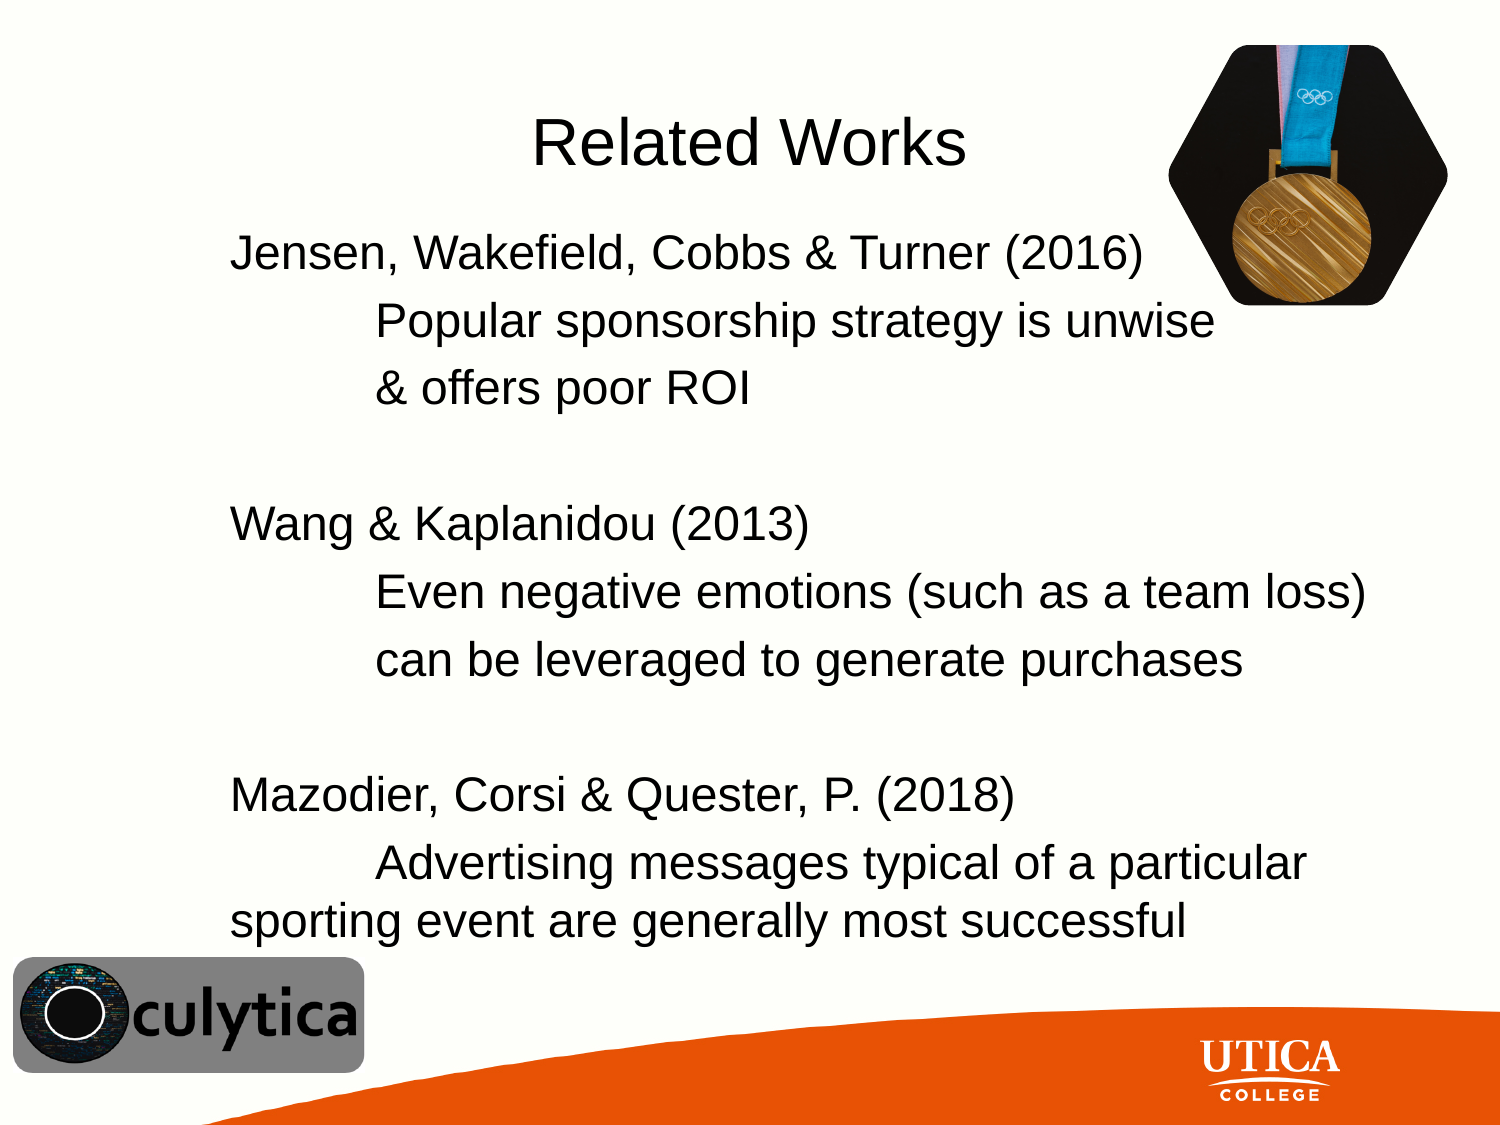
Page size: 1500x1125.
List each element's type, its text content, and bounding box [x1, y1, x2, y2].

list Jensen, Wakefield, Cobbs & Turner (2016) Popular sponsorship strategy is unwise & offers poor ROI Wang & Kaplanidou (2013) Even negative emotions (such as a team loss) can be leveraged to generate purchases Mazodier, Corsi & Quester, P. (2018) Advertising messages typical of a particular sporting event are generally most successful [214, 213, 1425, 956]
title Related Works [75, 45, 1166, 233]
picture [0, 0, 1500, 1125]
